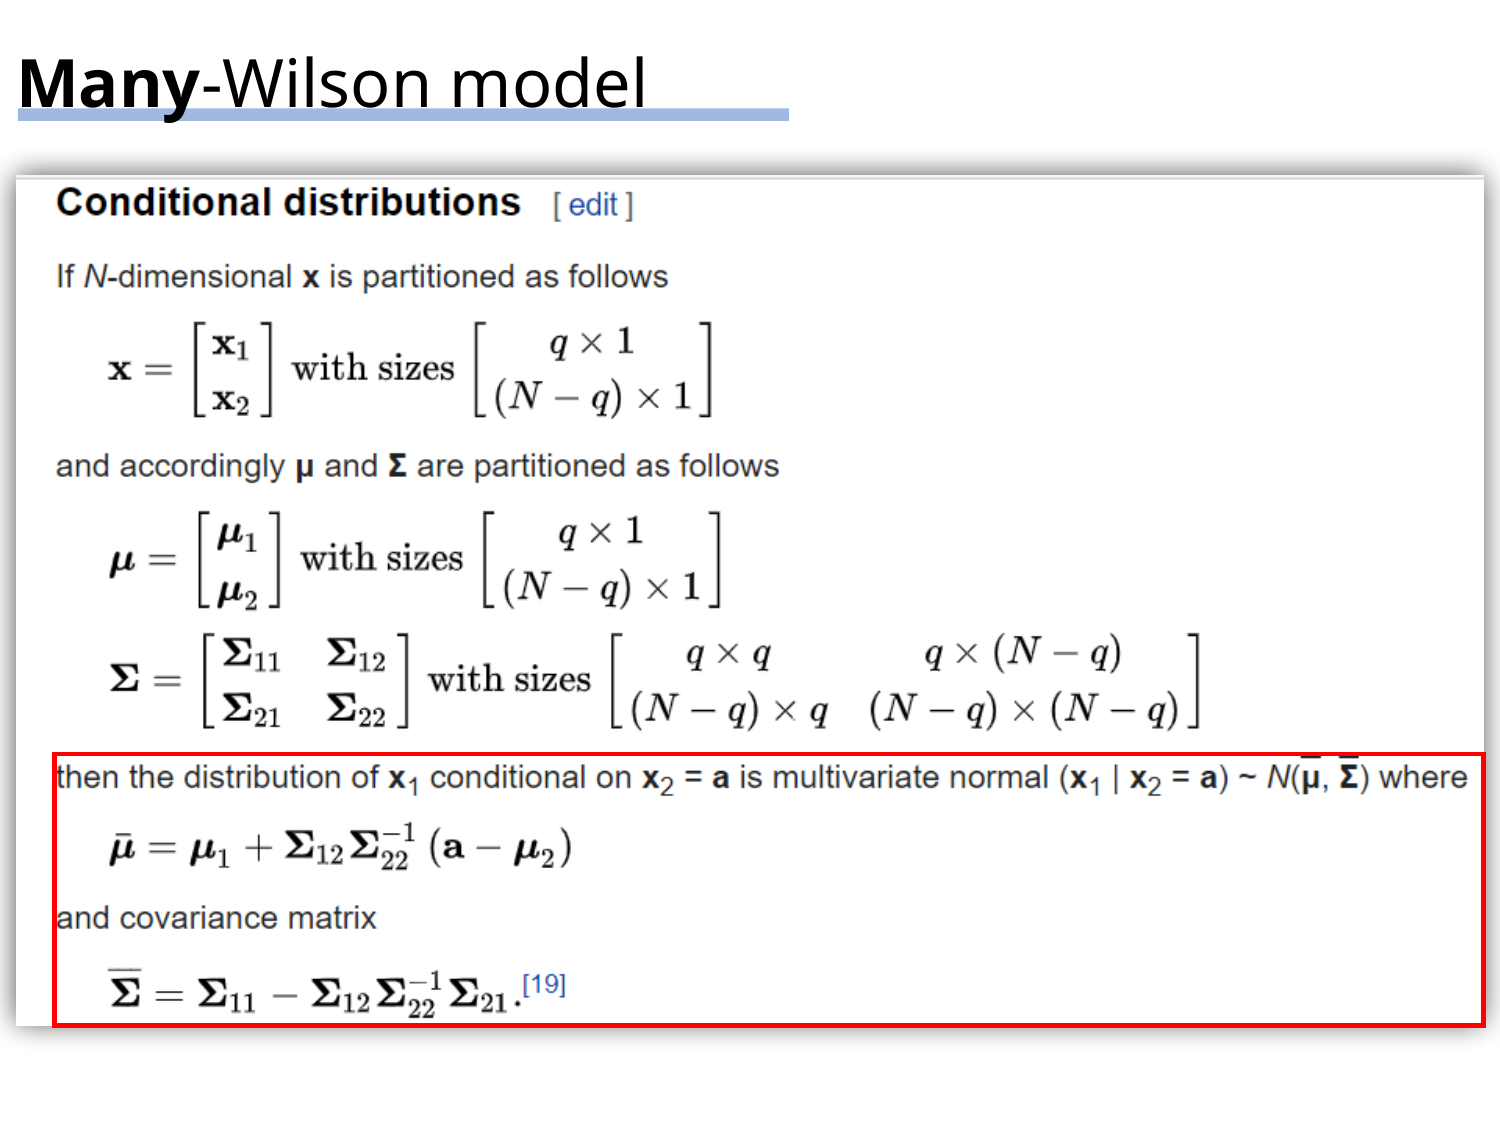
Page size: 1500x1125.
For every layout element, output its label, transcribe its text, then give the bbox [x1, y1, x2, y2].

text_box Many-Wilson model [1, 59, 1188, 112]
picture [16, 175, 1484, 1026]
